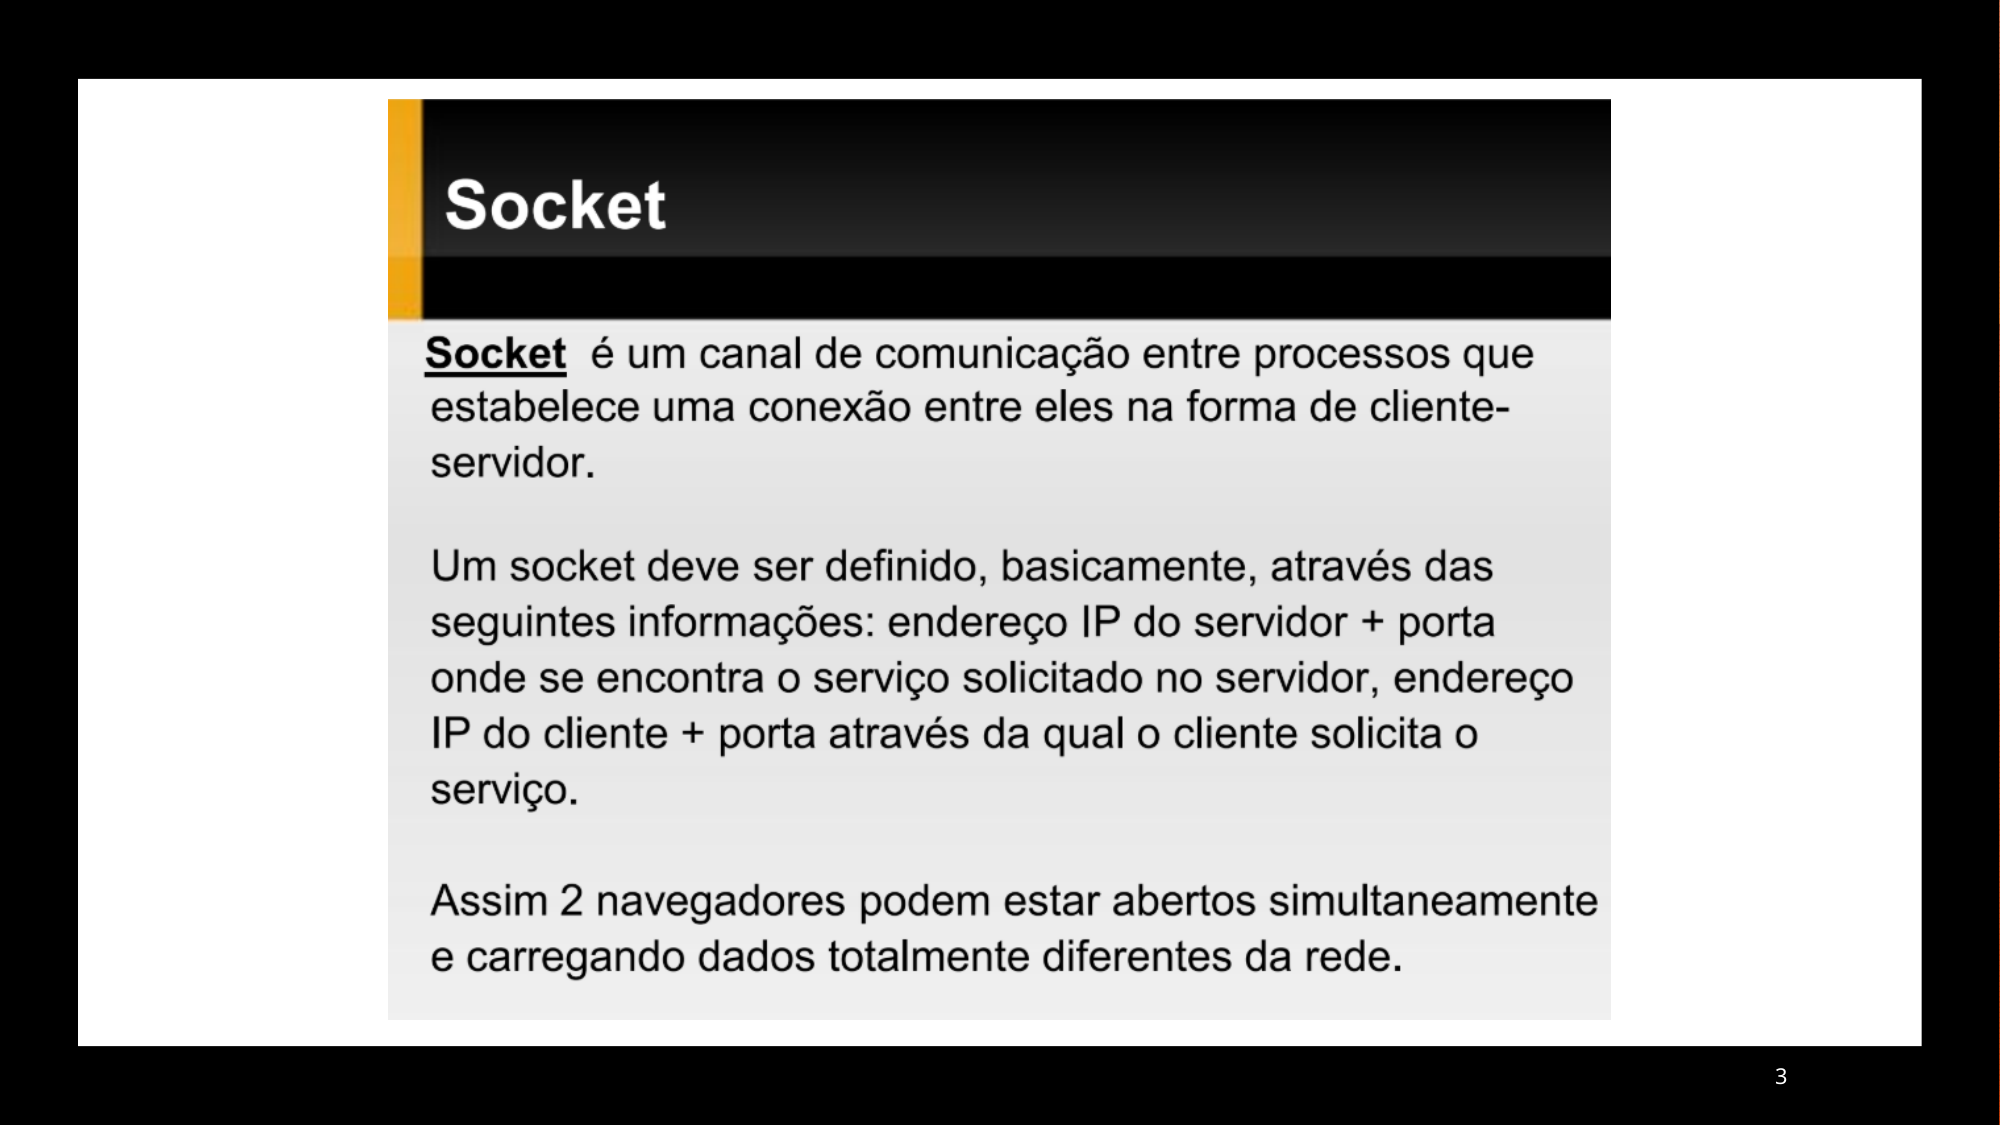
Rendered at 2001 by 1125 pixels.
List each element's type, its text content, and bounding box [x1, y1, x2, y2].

slide_number 3 [1760, 1047, 1950, 1108]
picture [388, 99, 1611, 1020]
text_box [77, 78, 1923, 1047]
text_box [0, 0, 2000, 1125]
